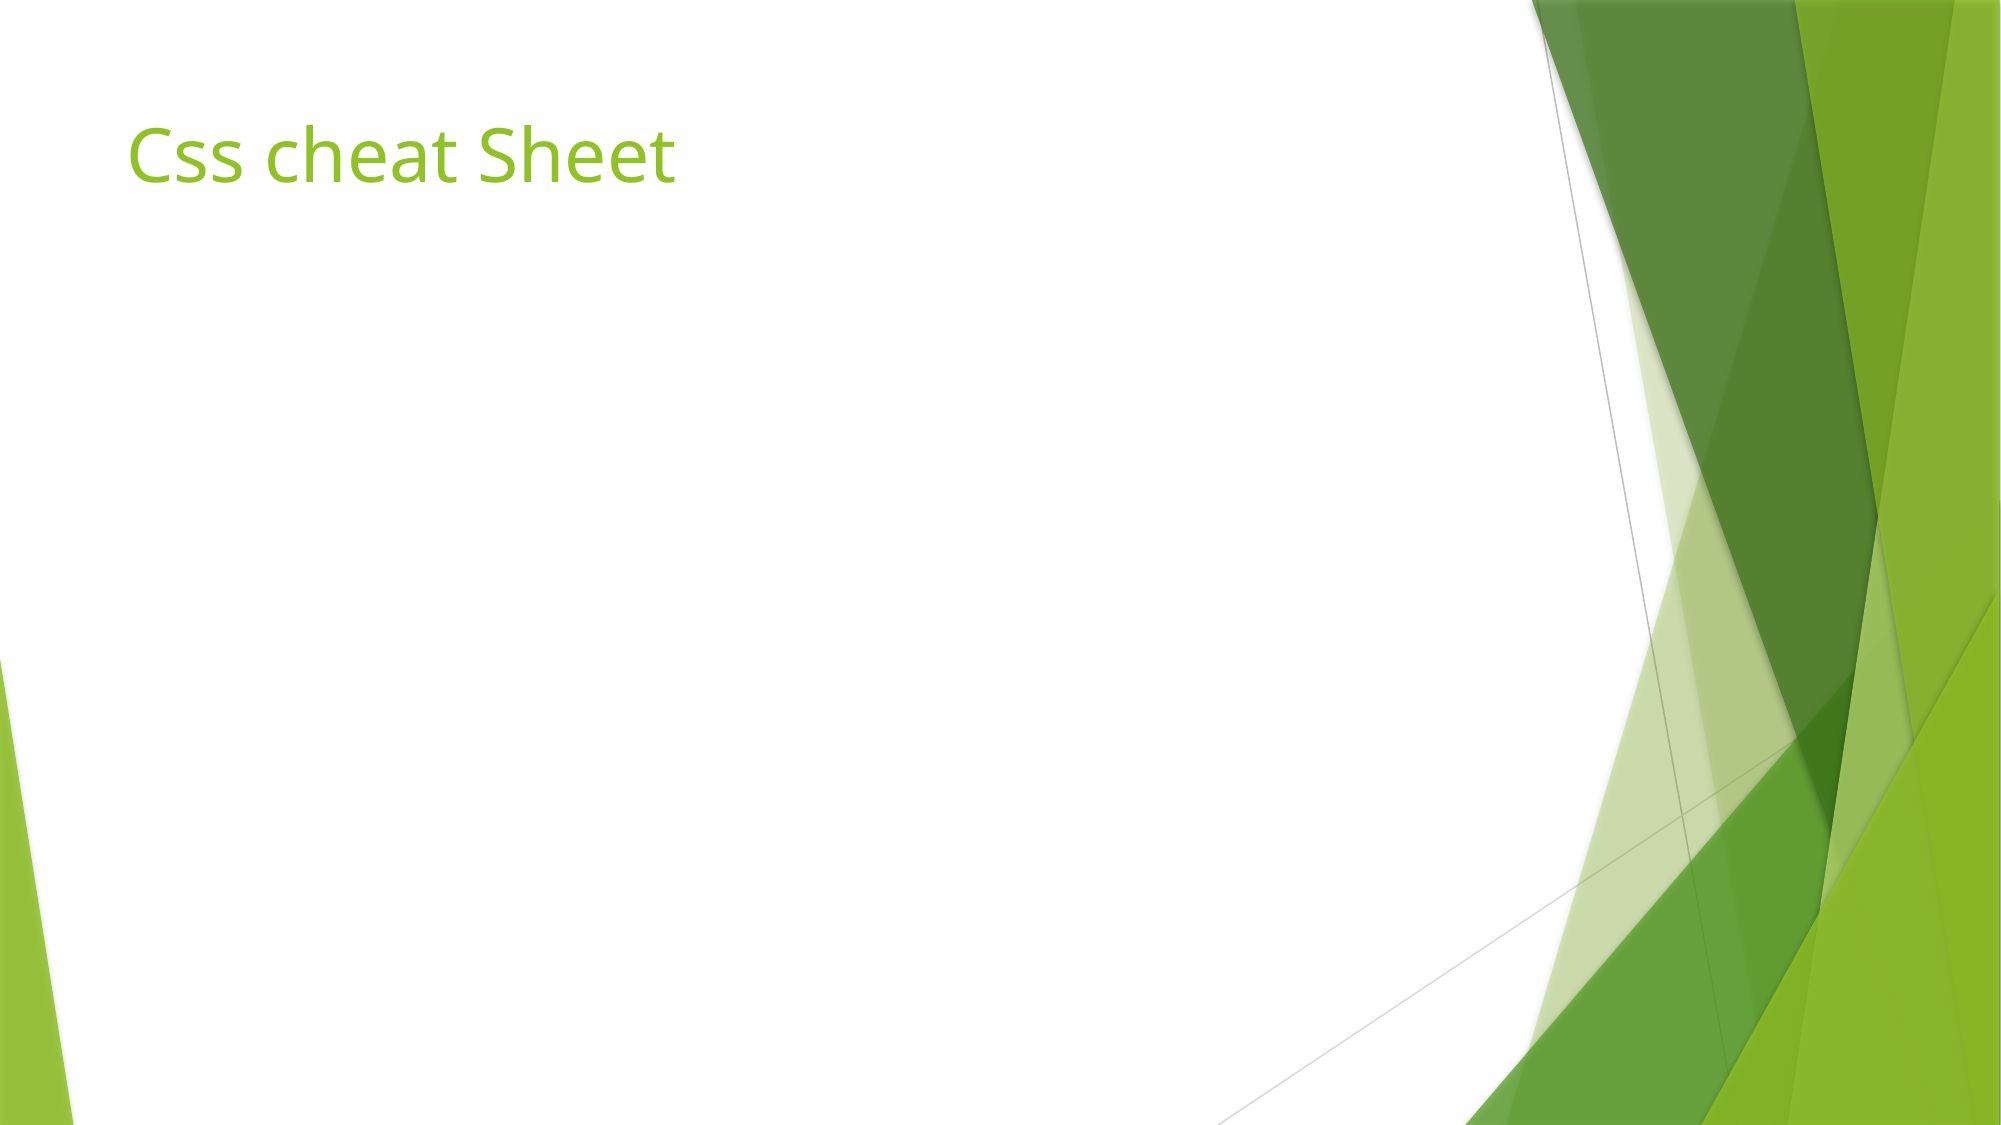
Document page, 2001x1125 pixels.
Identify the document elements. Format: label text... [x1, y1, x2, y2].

title Css cheat Sheet [111, 99, 1522, 317]
